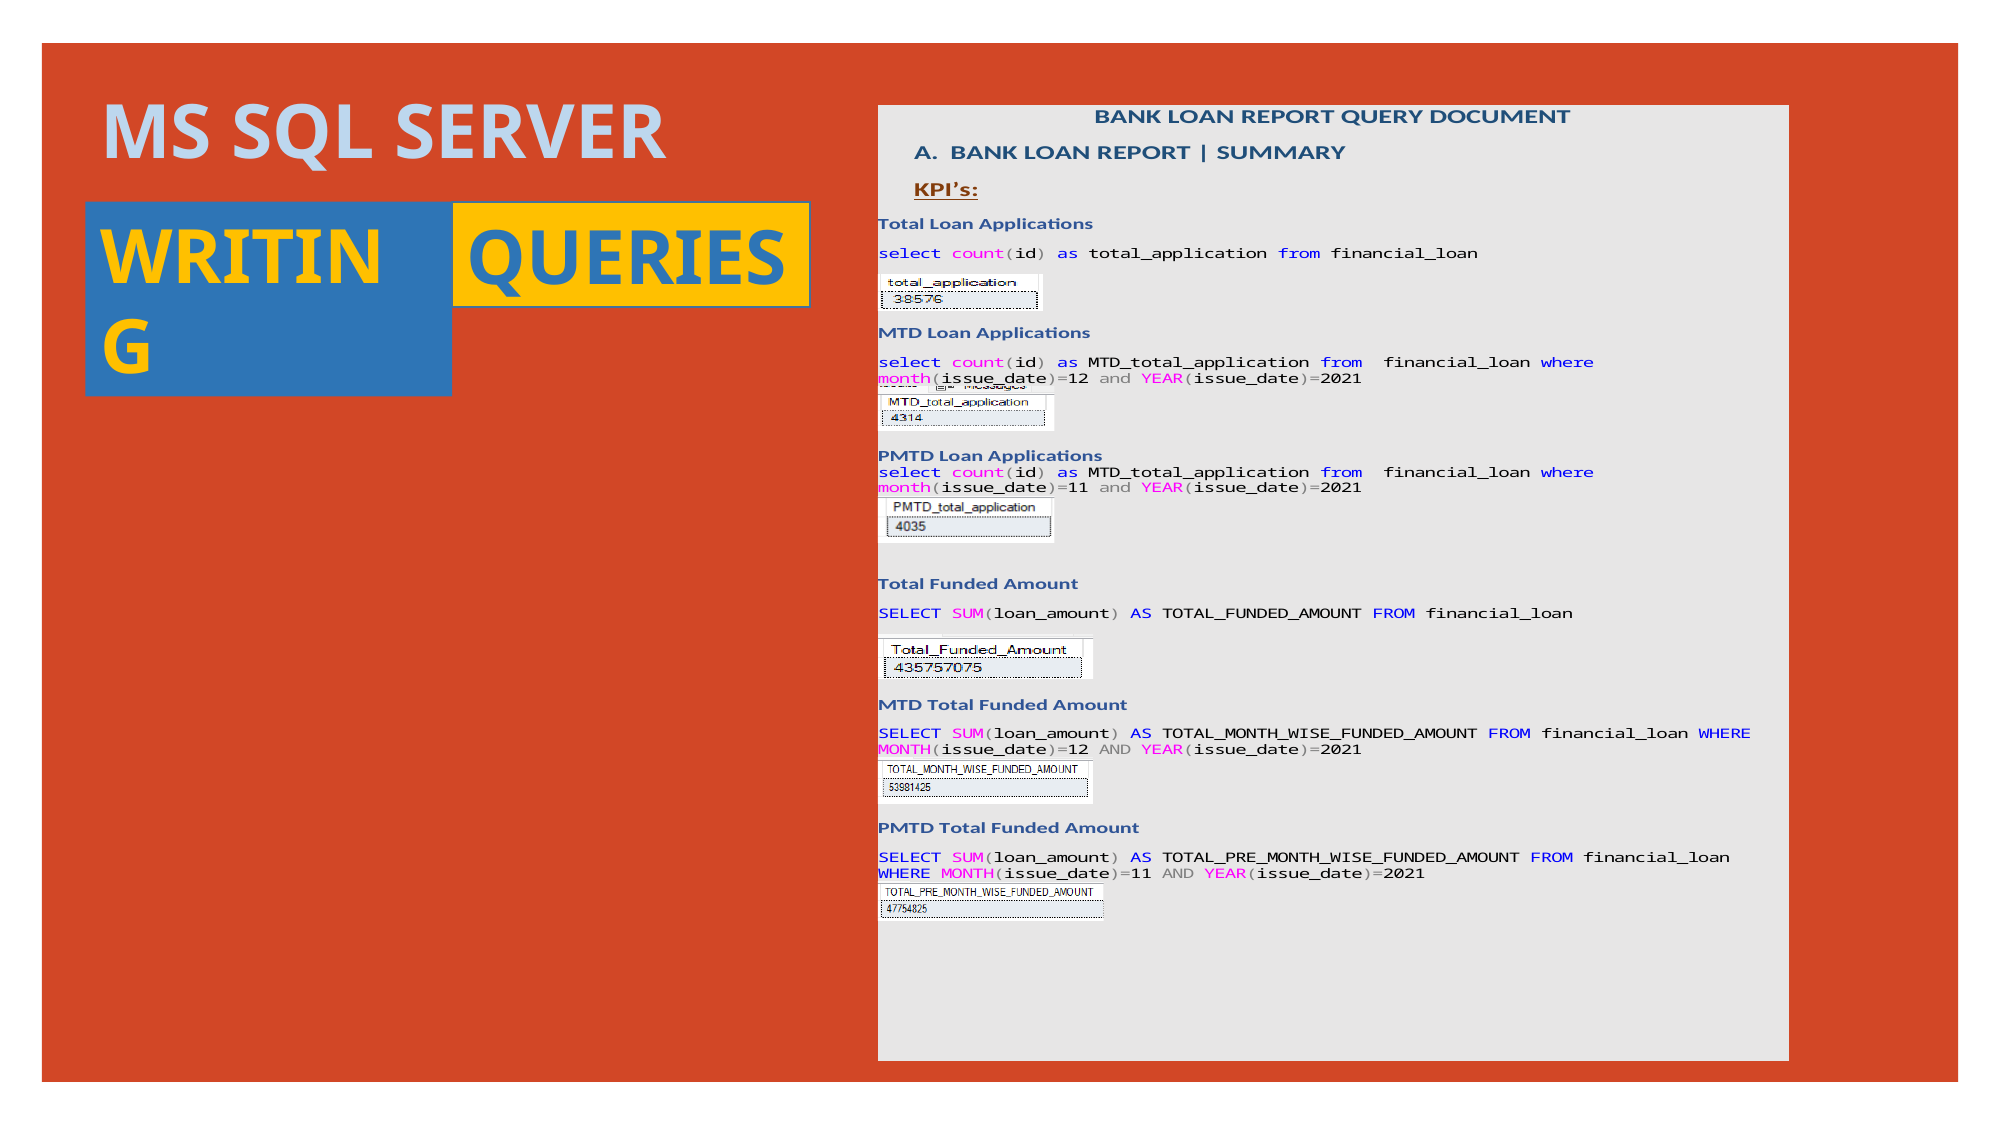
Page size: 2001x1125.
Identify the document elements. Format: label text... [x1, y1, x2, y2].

text_box WRITING [85, 201, 453, 397]
text_box MS SQL SERVER [85, 76, 746, 182]
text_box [877, 104, 1789, 1061]
text_box QUERIES [451, 201, 811, 308]
